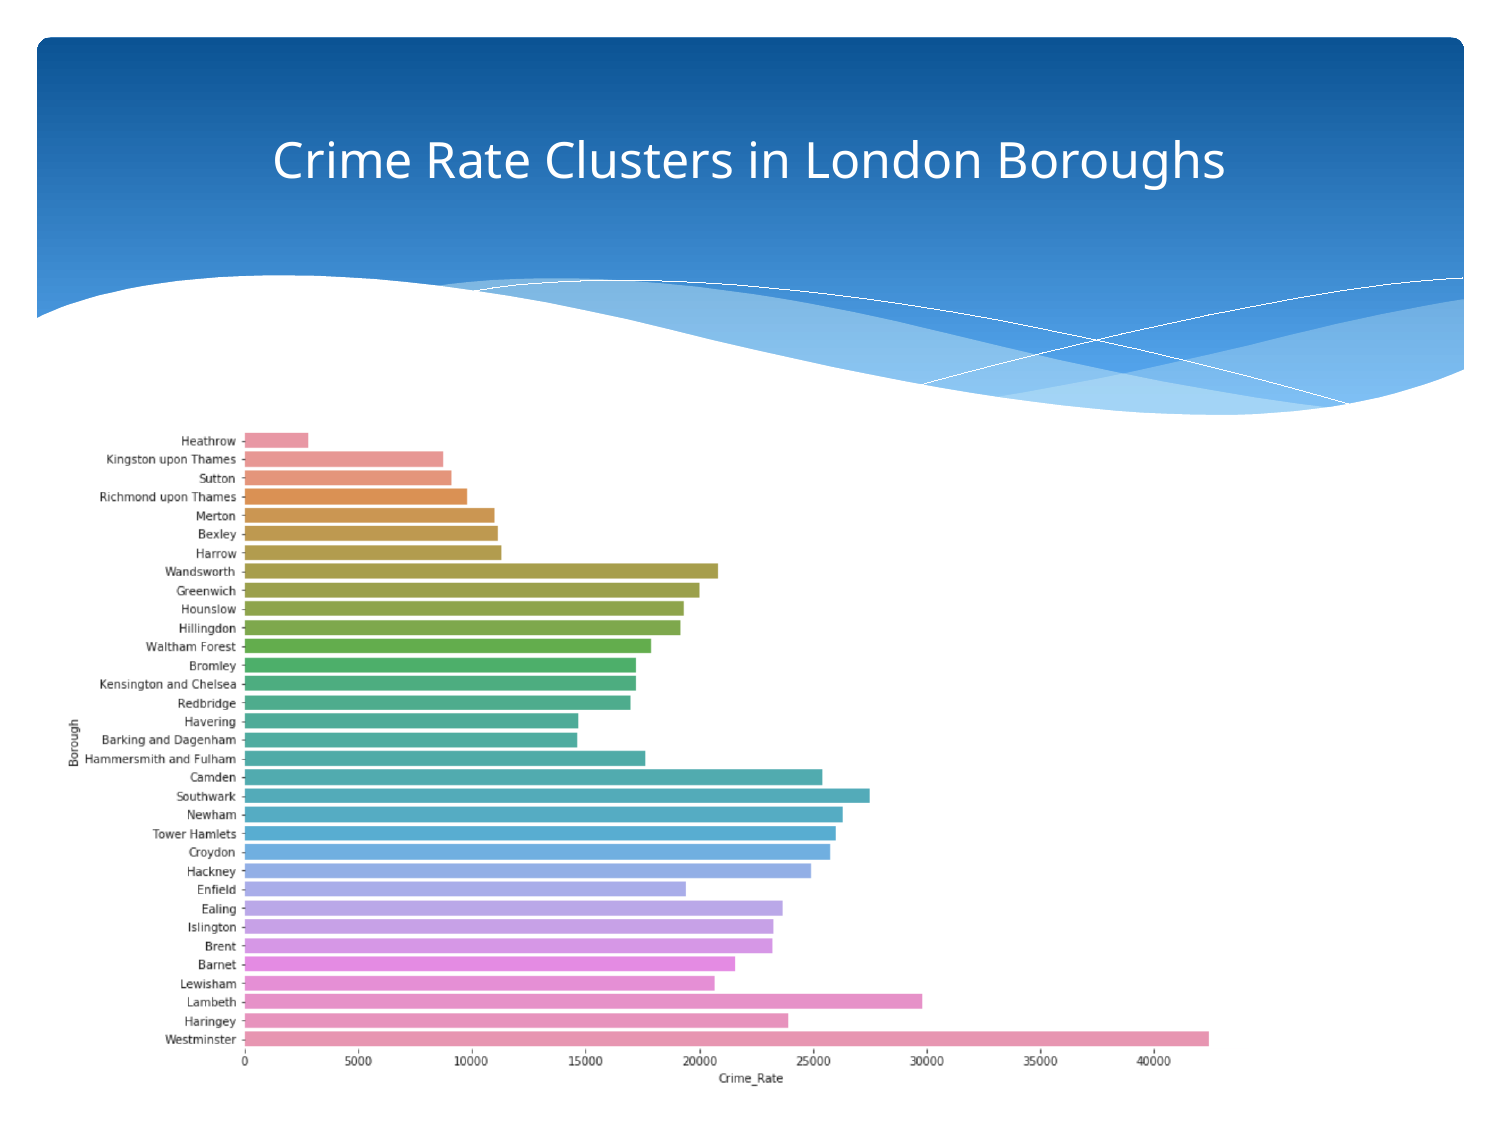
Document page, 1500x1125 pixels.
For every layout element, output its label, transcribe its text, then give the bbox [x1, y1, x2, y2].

title Crime Rate Clusters in London Boroughs [75, 55, 1425, 261]
picture [62, 422, 1249, 1098]
